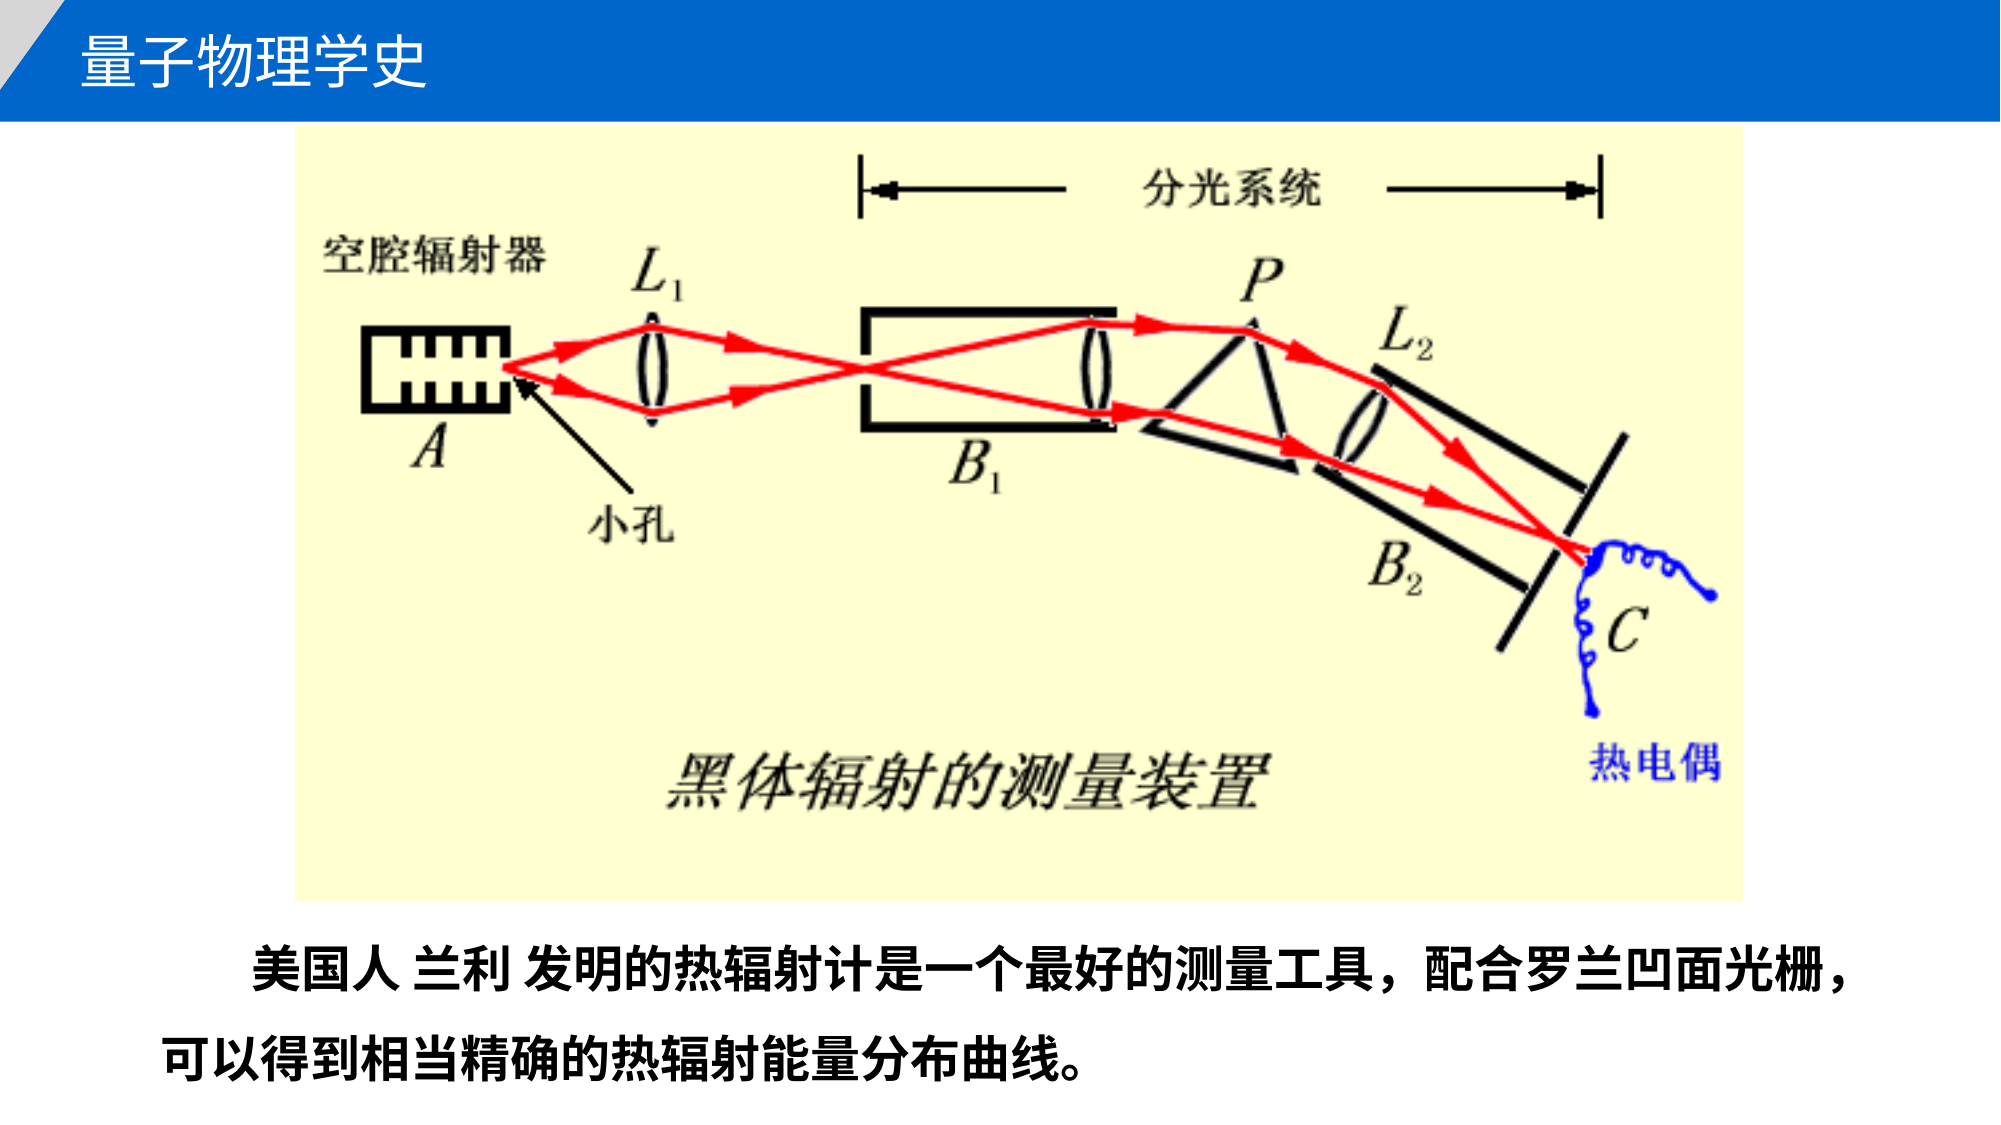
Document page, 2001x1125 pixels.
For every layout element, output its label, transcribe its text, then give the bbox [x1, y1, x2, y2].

text_box [0, 0, 65, 90]
text_box 量子物理学史 [64, 17, 792, 103]
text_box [295, 126, 1743, 901]
text_box [0, 0, 2000, 122]
text_box 美国人 兰利 发明的热辐射计是一个最好的测量工具，配合罗兰凹面光栅，可以得到相当精确的热辐射能量分布曲线。 [145, 900, 1906, 1096]
